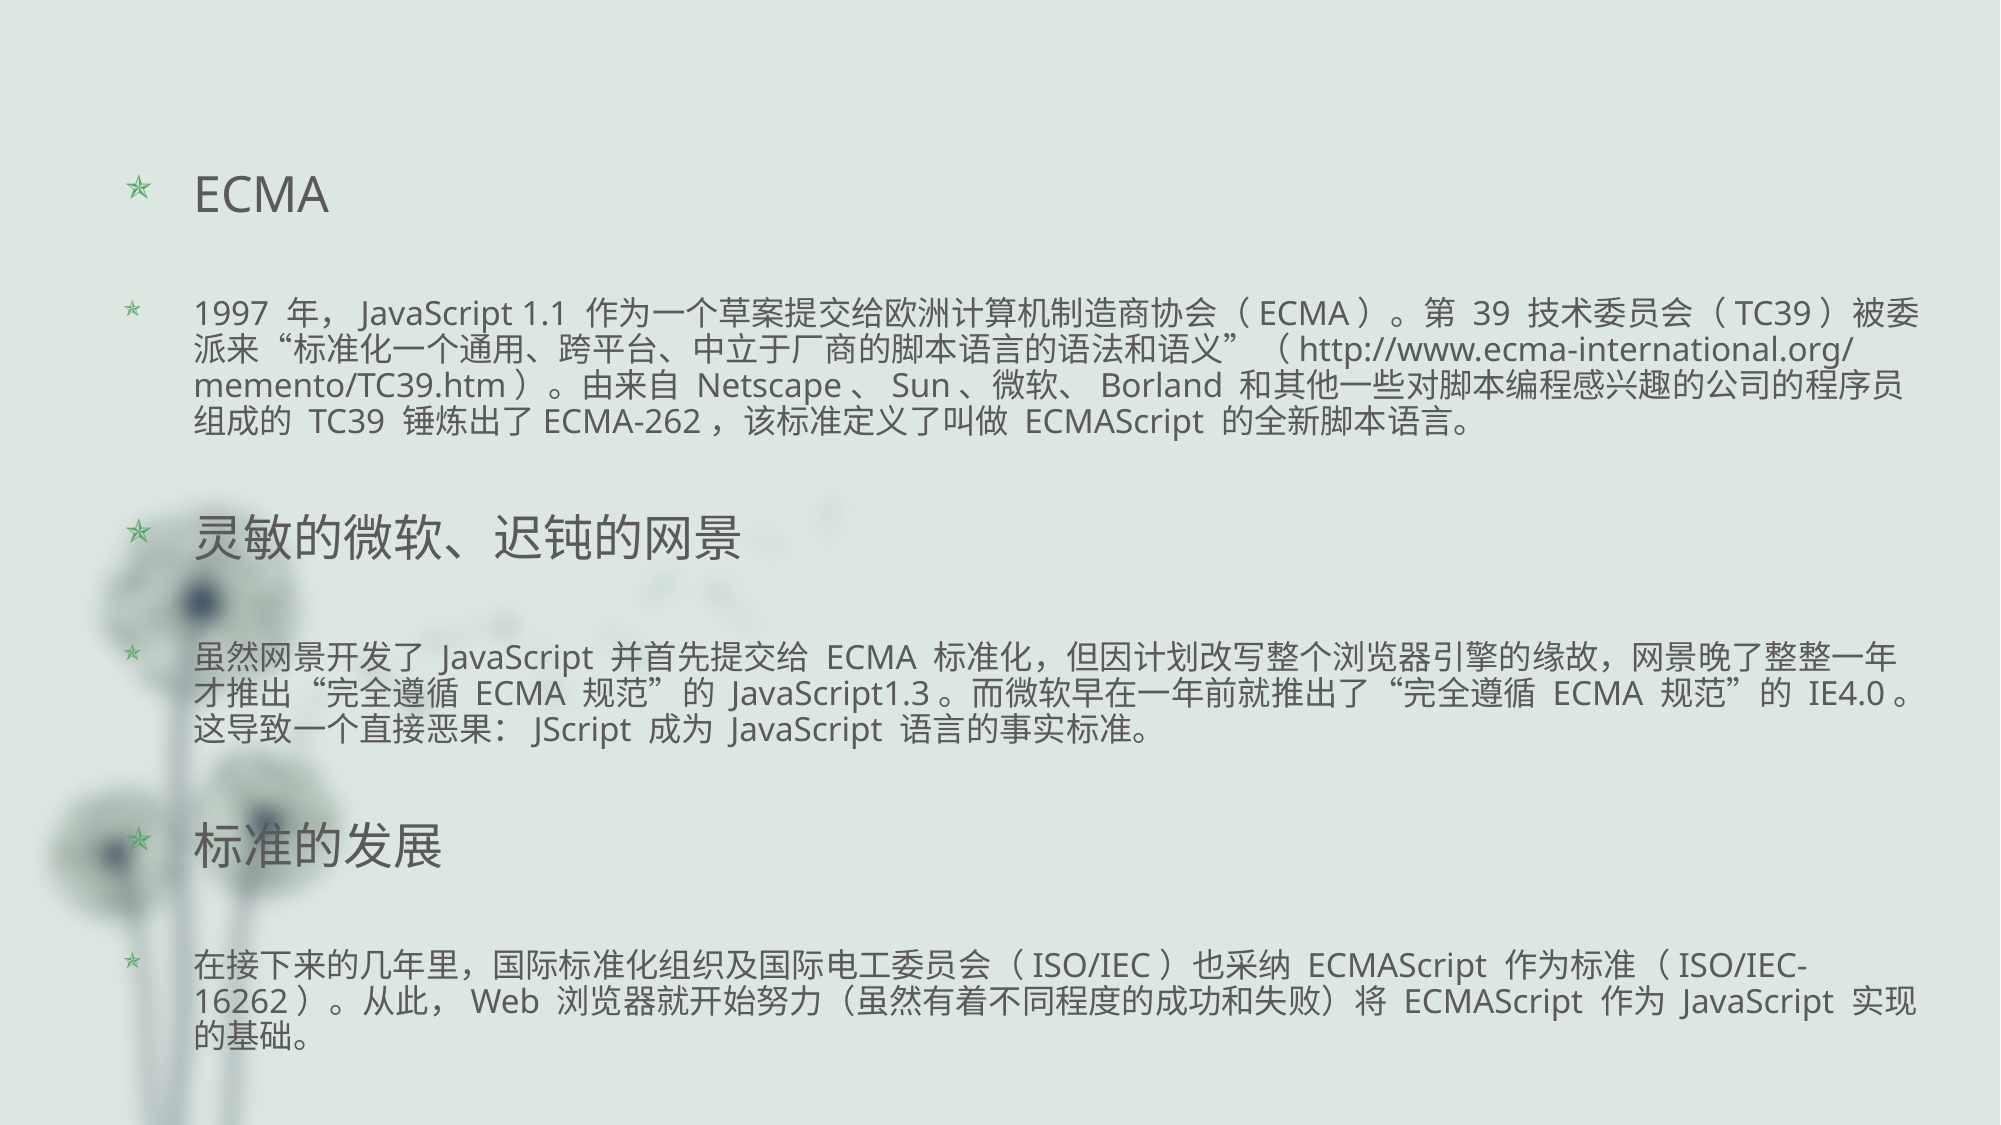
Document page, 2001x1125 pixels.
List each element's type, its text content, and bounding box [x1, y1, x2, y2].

list ECMA 1997 年，JavaScript 1.1 作为一个草案提交给欧洲计算机制造商协会（ECMA）。第 39 技术委员会（TC39）被委派来“标准化一个通用、跨平台、中立于厂商的脚本语言的语法和语义”（http://www.ecma-international.org/memento/TC39.htm）。由来自 Netscape、Sun、微软、Borland 和其他一些对脚本编程感兴趣的公司的程序员组成的 TC39 锤炼出了ECMA-262，该标准定义了叫做 ECMAScript 的全新脚本语言。 灵敏的微软、迟钝的网景 虽然网景开发了 JavaScript 并首先提交给 ECMA 标准化，但因计划改写整个浏览器引擎的缘故，网景晚了整整一年才推出“完全遵循 ECMA 规范”的 JavaScript1.3。而微软早在一年前就推出了“完全遵循 ECMA 规范”的 IE4.0。这导致一个直接恶果：JScript 成为 JavaScript 语言的事实标准。 标准的发展 在接下来的几年里，国际标准化组织及国际电工委员会（ISO/IEC）也采纳 ECMAScript 作为标准（ISO/IEC-16262）。从此，Web 浏览器就开始努力（虽然有着不同程度的成功和失败）将 ECMAScript 作为 JavaScript 实现的基础。 [104, 101, 1945, 1069]
picture [0, 0, 2001, 1125]
